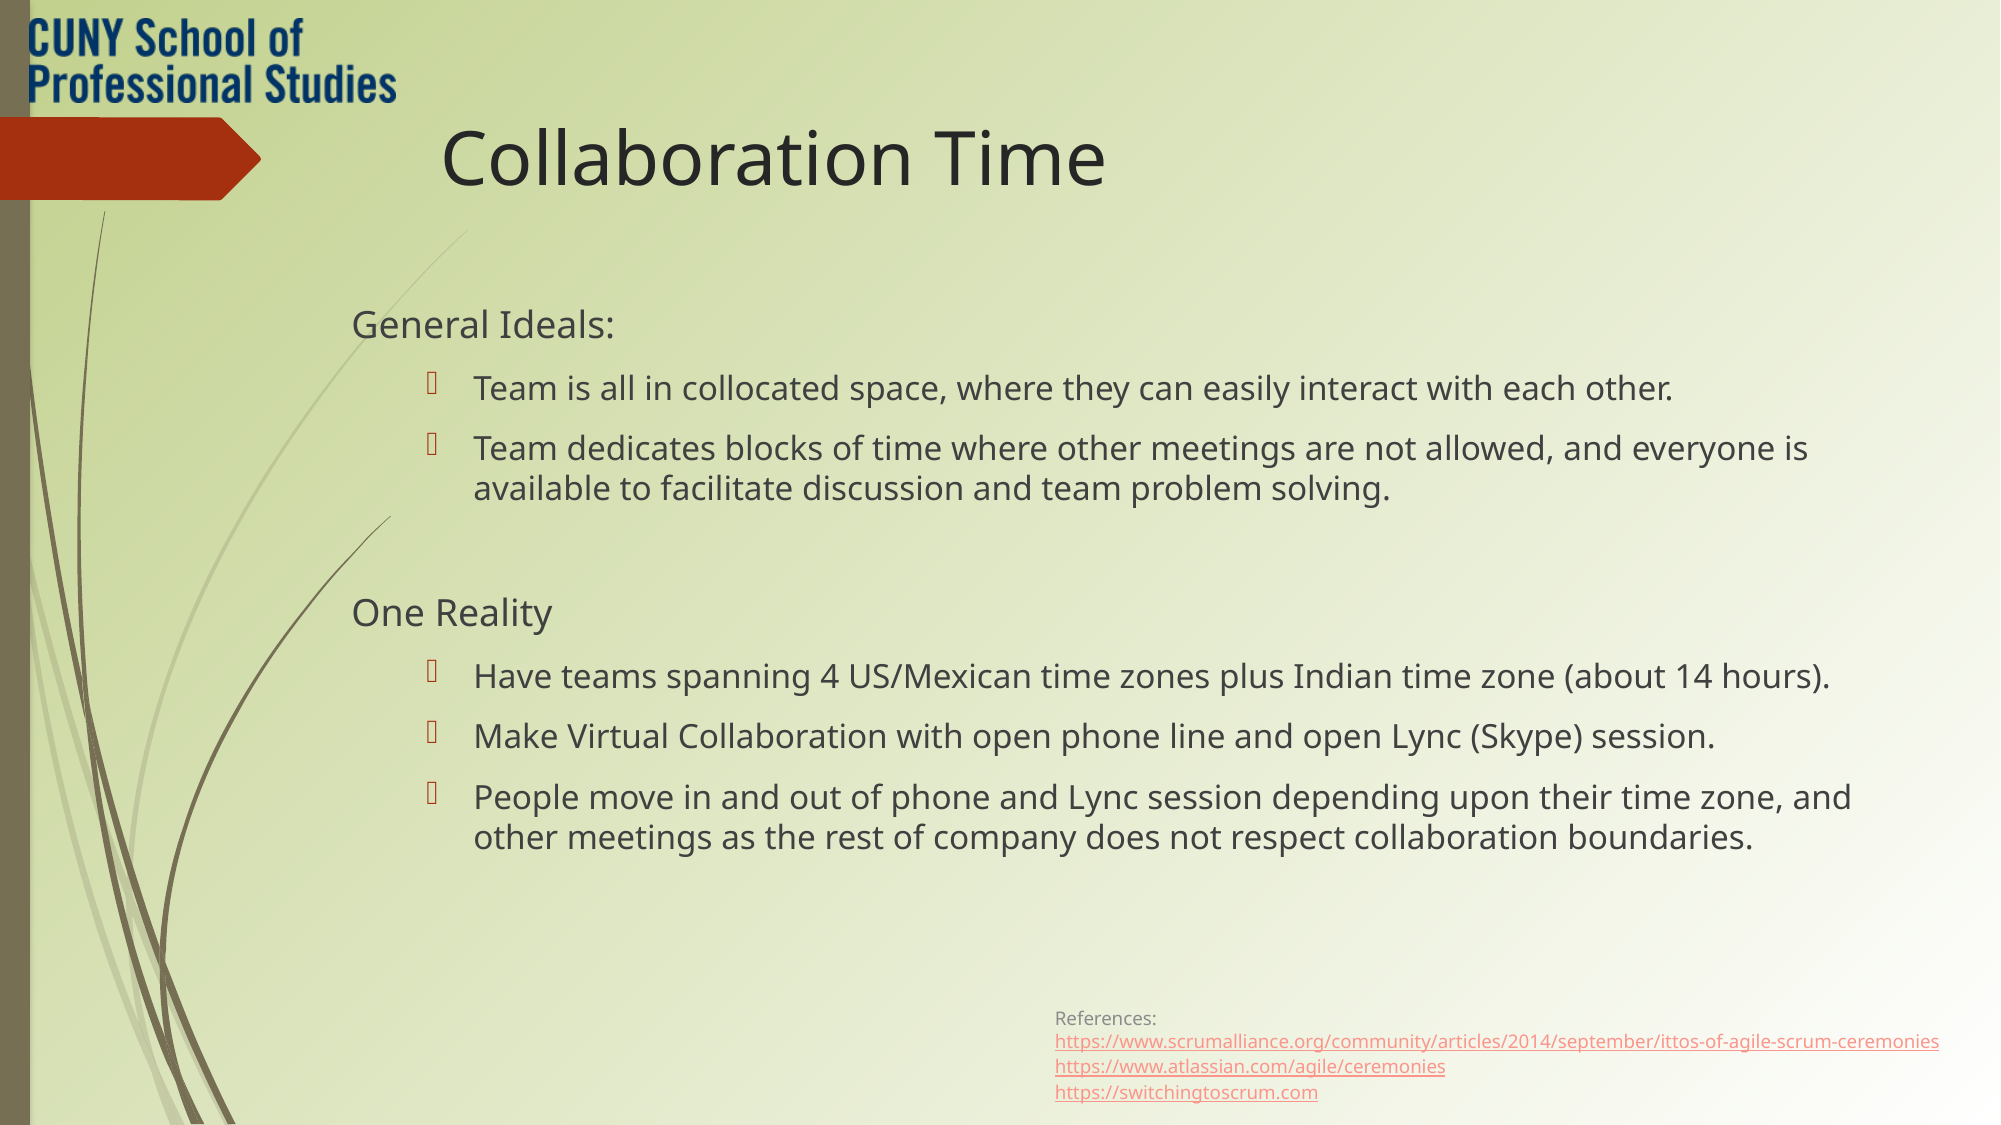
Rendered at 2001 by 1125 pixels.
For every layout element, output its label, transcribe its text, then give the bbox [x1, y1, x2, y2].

list General Ideals: Team is all in collocated space, where they can easily interact with each other. Team dedicates blocks of time where other meetings are not allowed, and everyone is available to facilitate discussion and team problem solving. One Reality Have teams spanning 4 US/Mexican time zones plus Indian time zone (about 14 hours). Make Virtual Collaboration with open phone line and open Lync (Skype) session. People move in and out of phone and Lync session depending upon their time zone, and other meetings as the rest of company does not respect collaboration boundaries. [336, 293, 1888, 944]
title Collaboration Time [425, 102, 1888, 293]
footer References: https://www.scrumalliance.org/community/articles/2014/september/ittos-of-agile-scrum-ceremonies https://www.atlassian.com/agile/ceremonies https://switchingtoscrum.com [1039, 979, 2000, 1125]
picture [29, 18, 396, 103]
